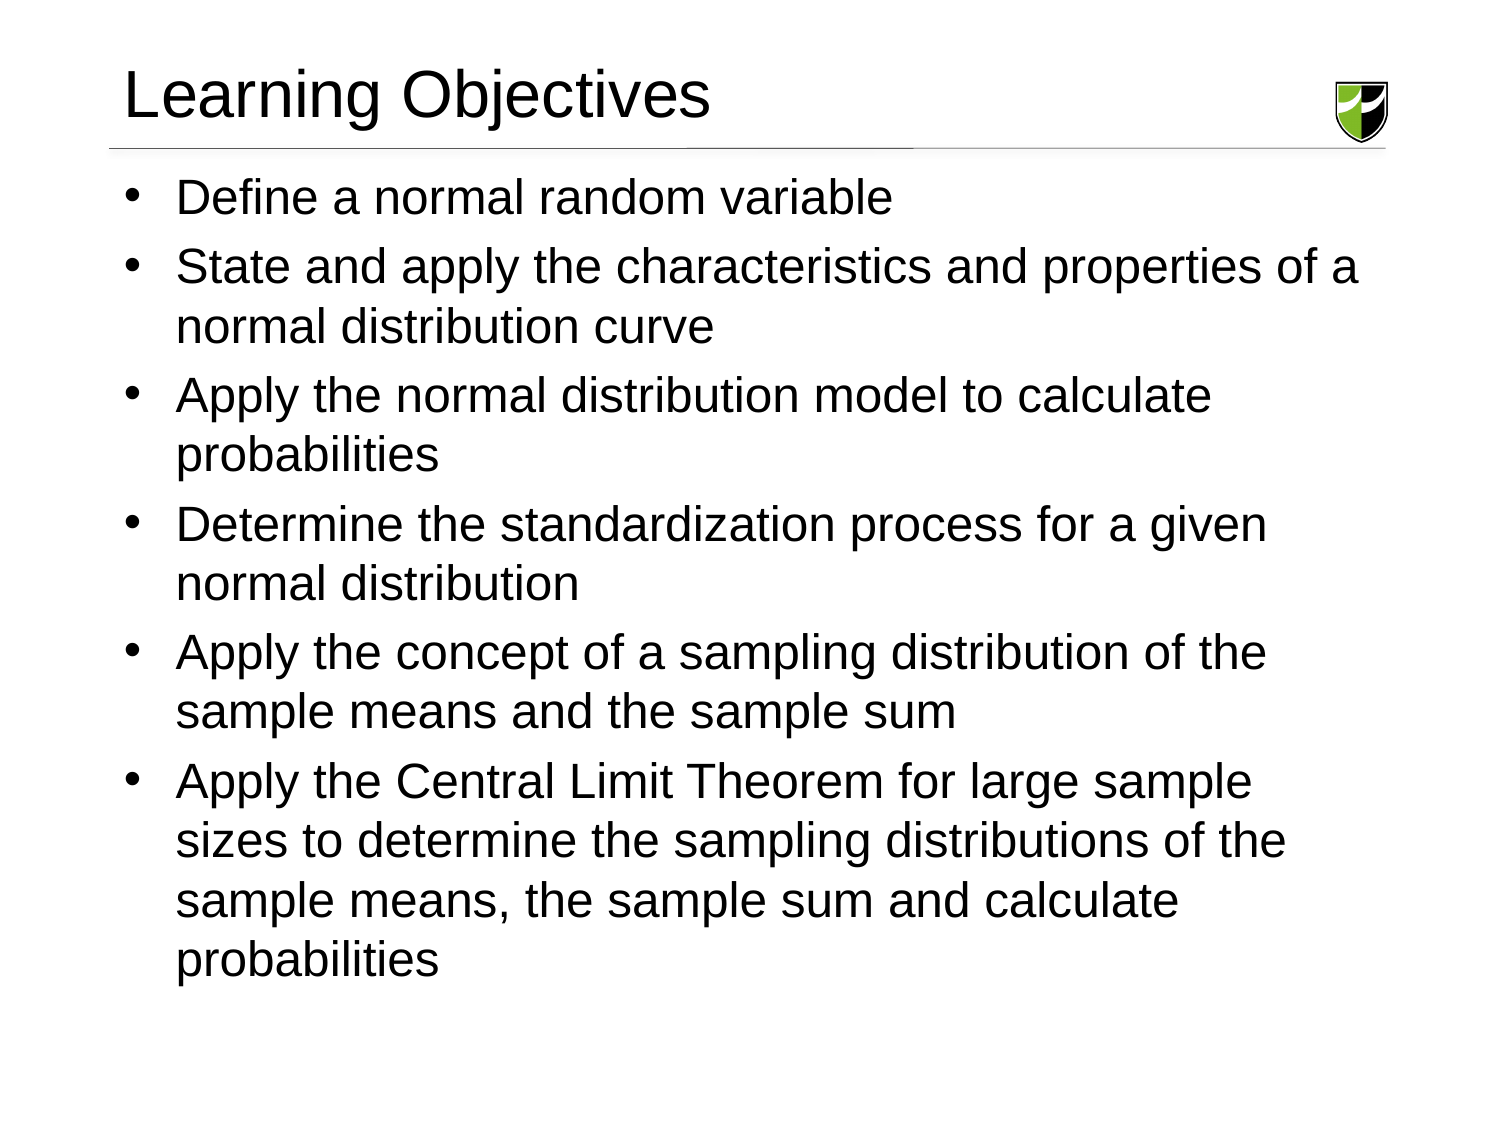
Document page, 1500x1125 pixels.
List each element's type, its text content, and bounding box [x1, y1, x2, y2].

title Learning Objectives [109, 42, 1129, 143]
picture [1335, 75, 1393, 143]
list Define a normal random variable State and apply the characteristics and properties of a normal distribution curve Apply the normal distribution model to calculate probabilities Determine the standardization process for a given normal distribution Apply the concept of a sampling distribution of the sample means and the sample sum Apply the Central Limit Theorem for large sample sizes to determine the sampling distributions of the sample means, the sample sum and calculate probabilities [109, 157, 1386, 1000]
